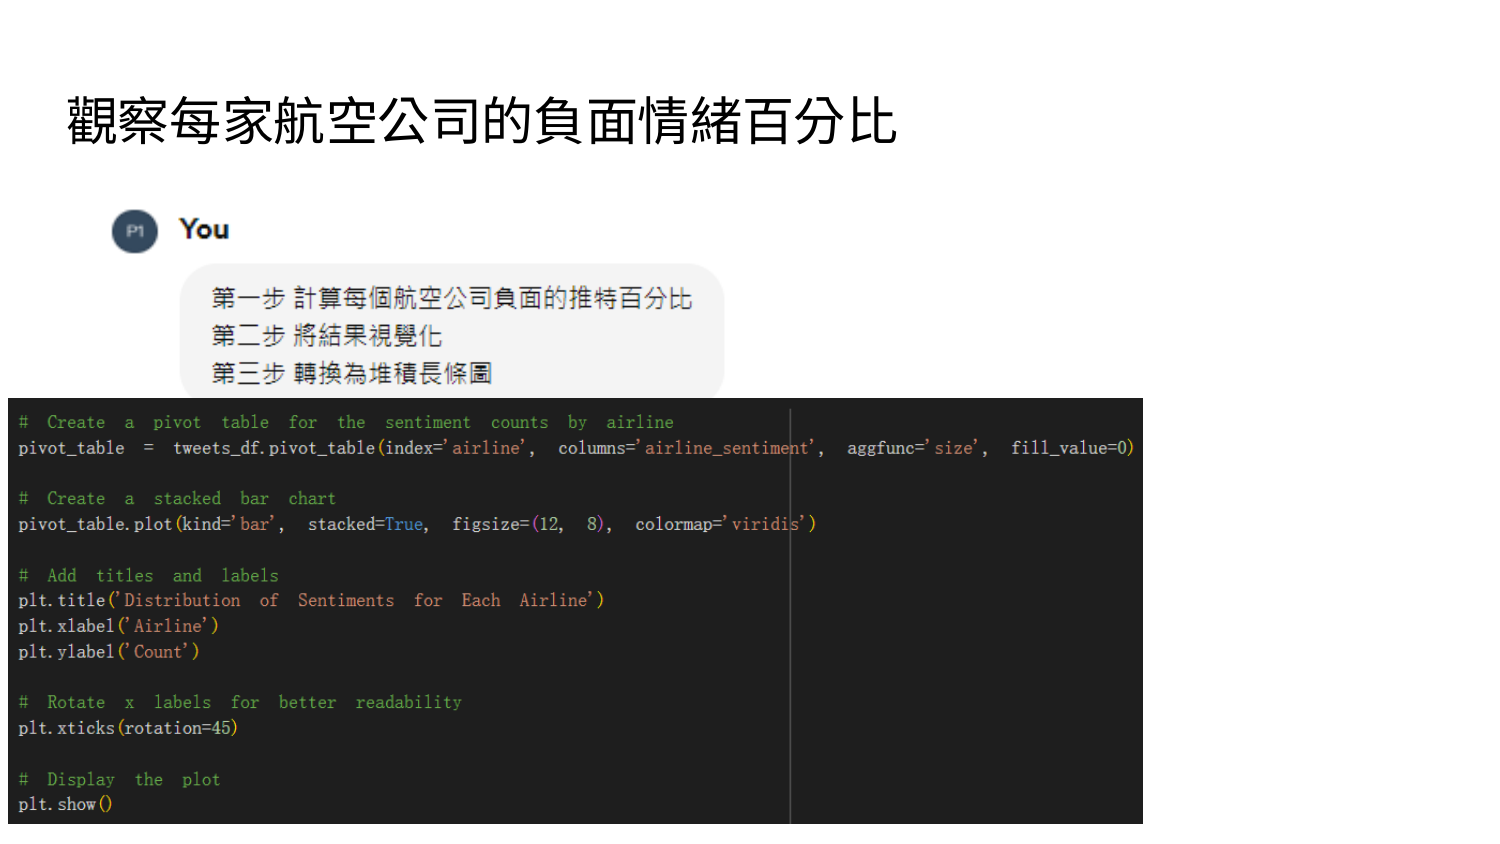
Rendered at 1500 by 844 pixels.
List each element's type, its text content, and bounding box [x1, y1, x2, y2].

title 觀察每家航空公司的負面情緒百分比 [51, 72, 1449, 167]
picture [8, 194, 1143, 824]
